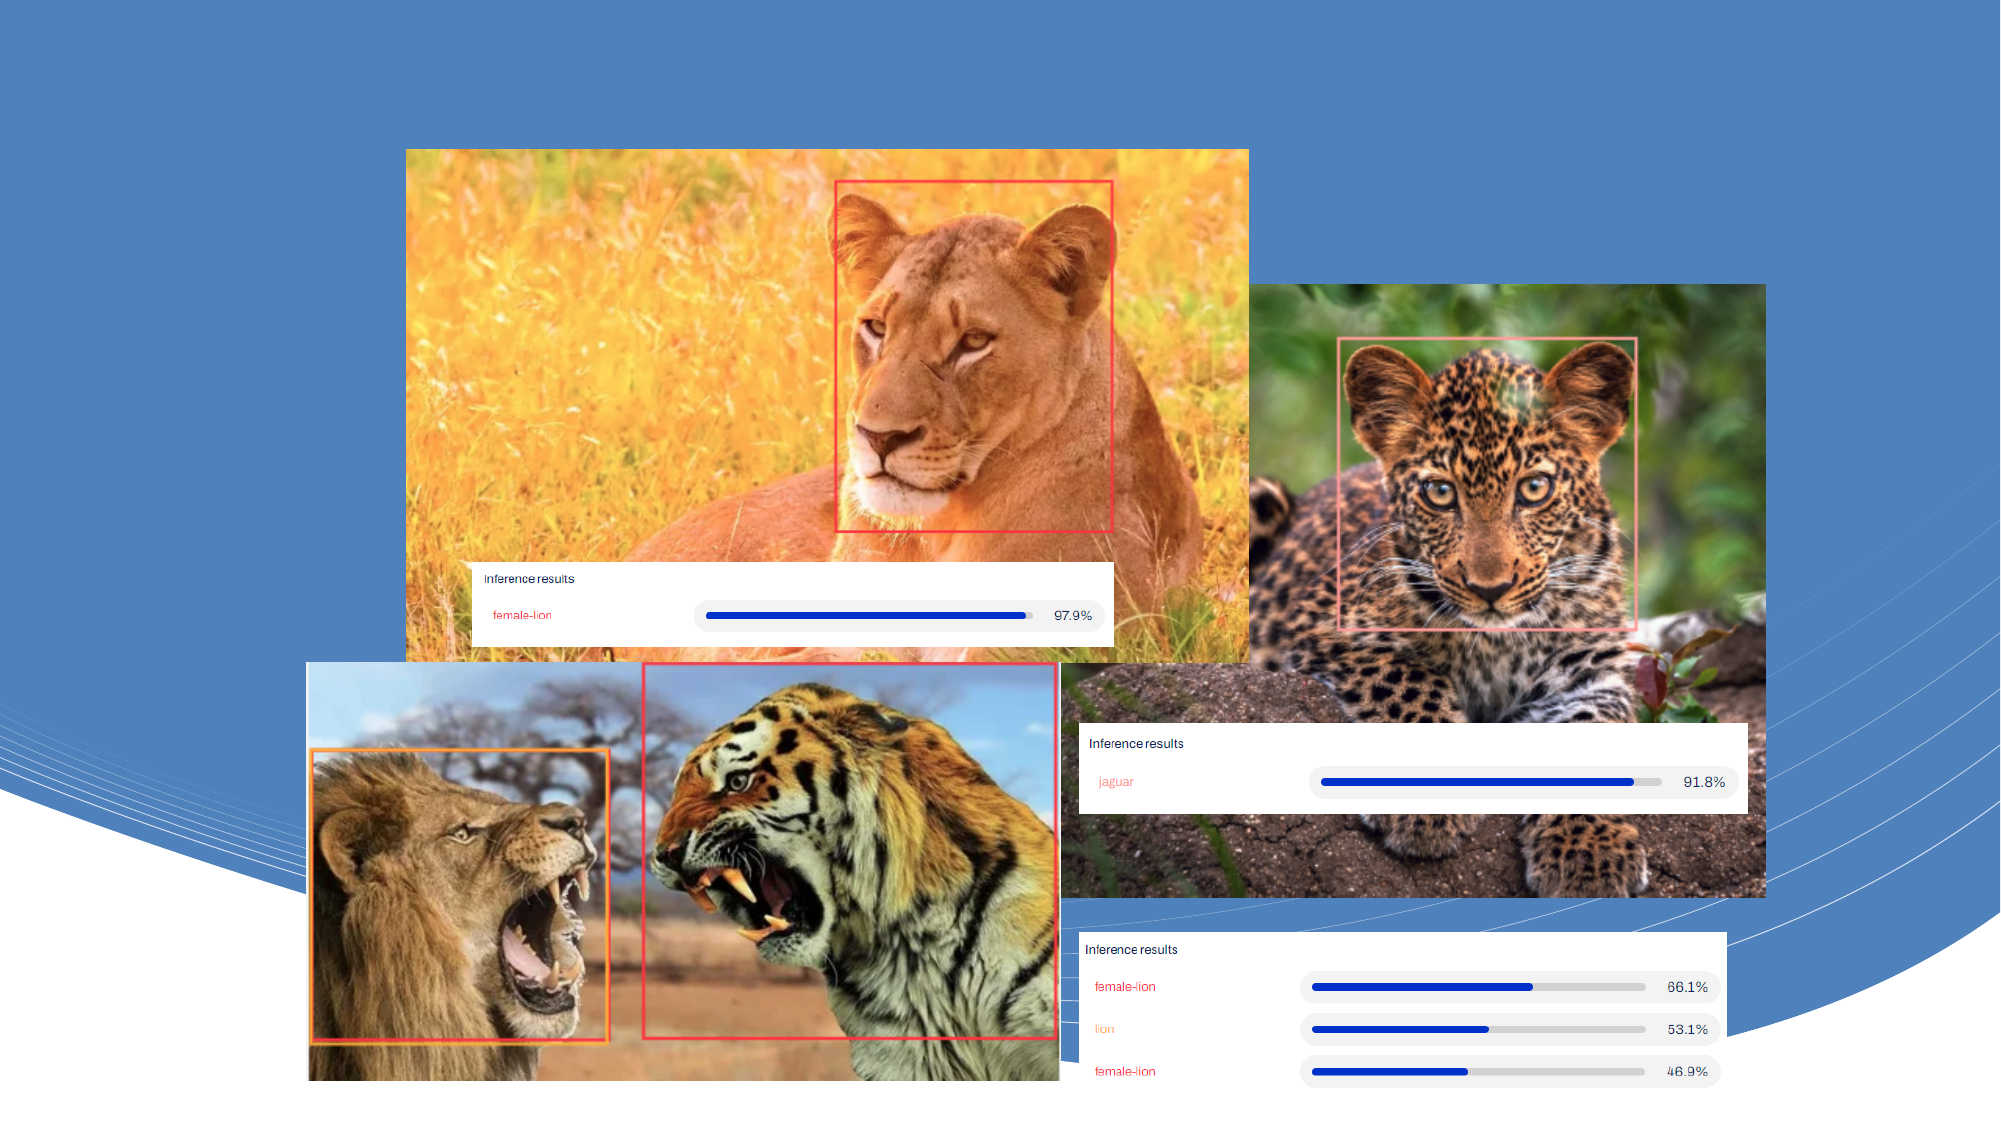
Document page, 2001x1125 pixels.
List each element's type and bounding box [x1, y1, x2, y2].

picture [1078, 932, 1728, 1099]
picture [305, 149, 1766, 1082]
